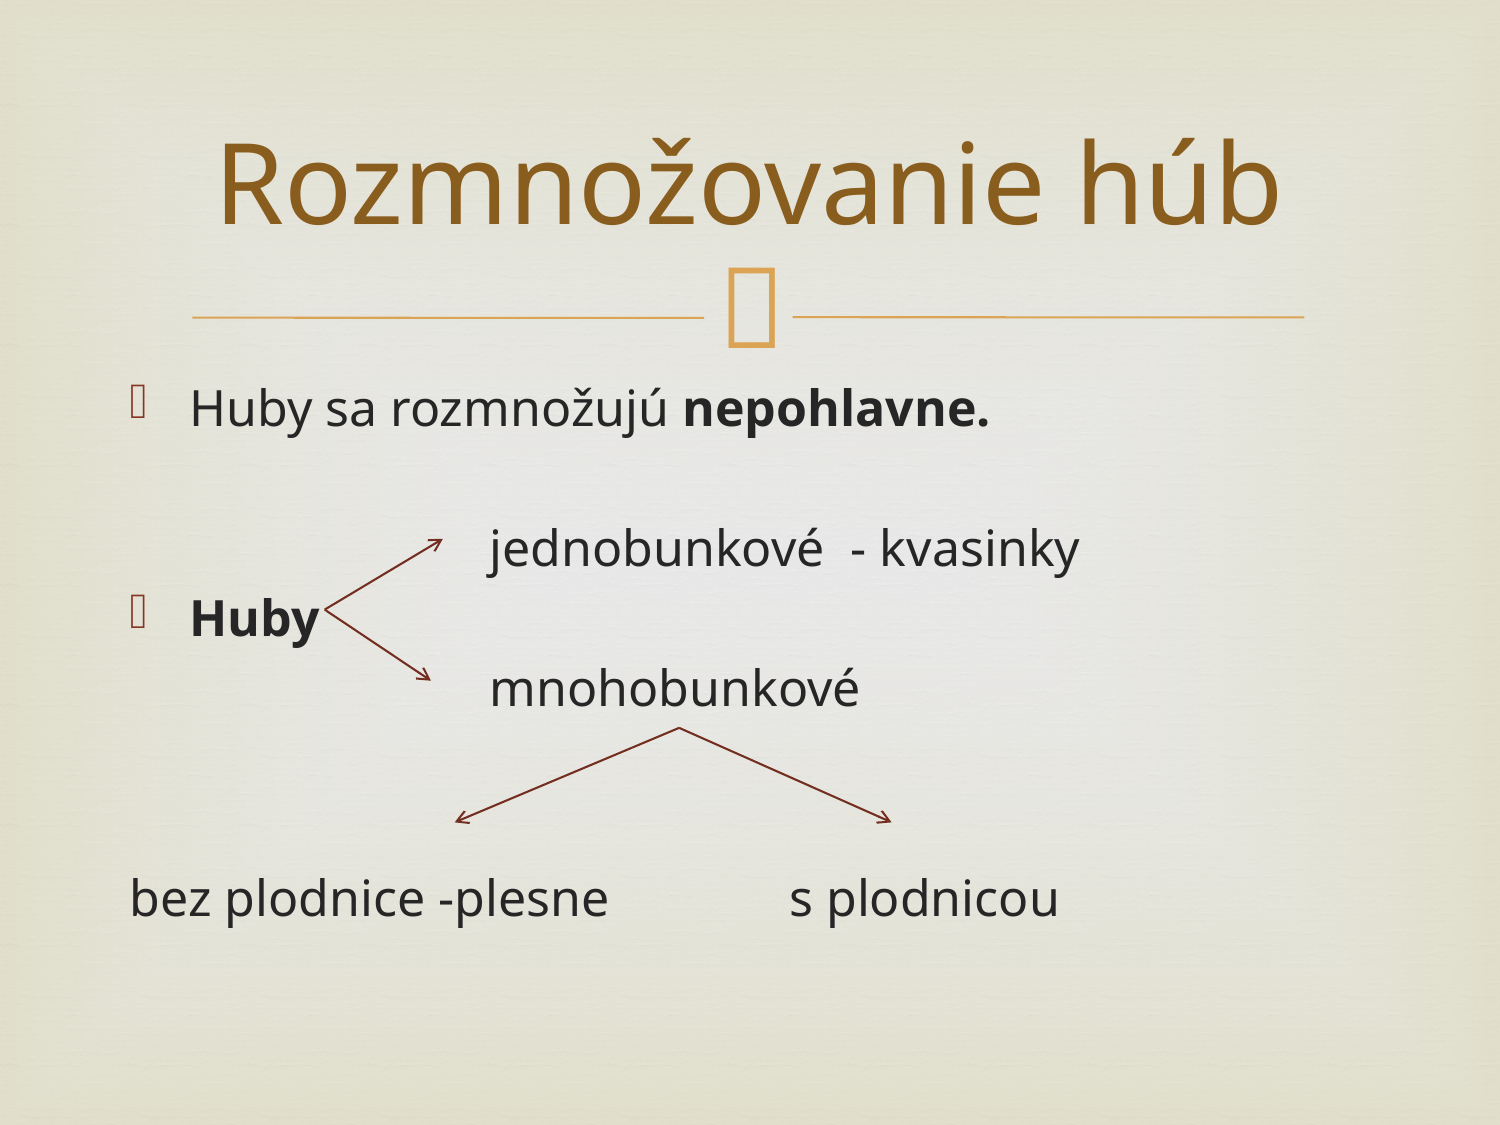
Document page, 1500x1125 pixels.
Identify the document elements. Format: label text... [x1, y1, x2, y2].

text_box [454, 727, 676, 823]
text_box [678, 727, 893, 823]
list Huby sa rozmnožujú nepohlavne. jednobunkové - kvasinky Huby mnohobunkové bez plodnice -plesne s plodnicou [114, 368, 1386, 1006]
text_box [324, 538, 444, 611]
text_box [324, 609, 432, 682]
title Rozmnožovanie húb [112, 93, 1386, 267]
